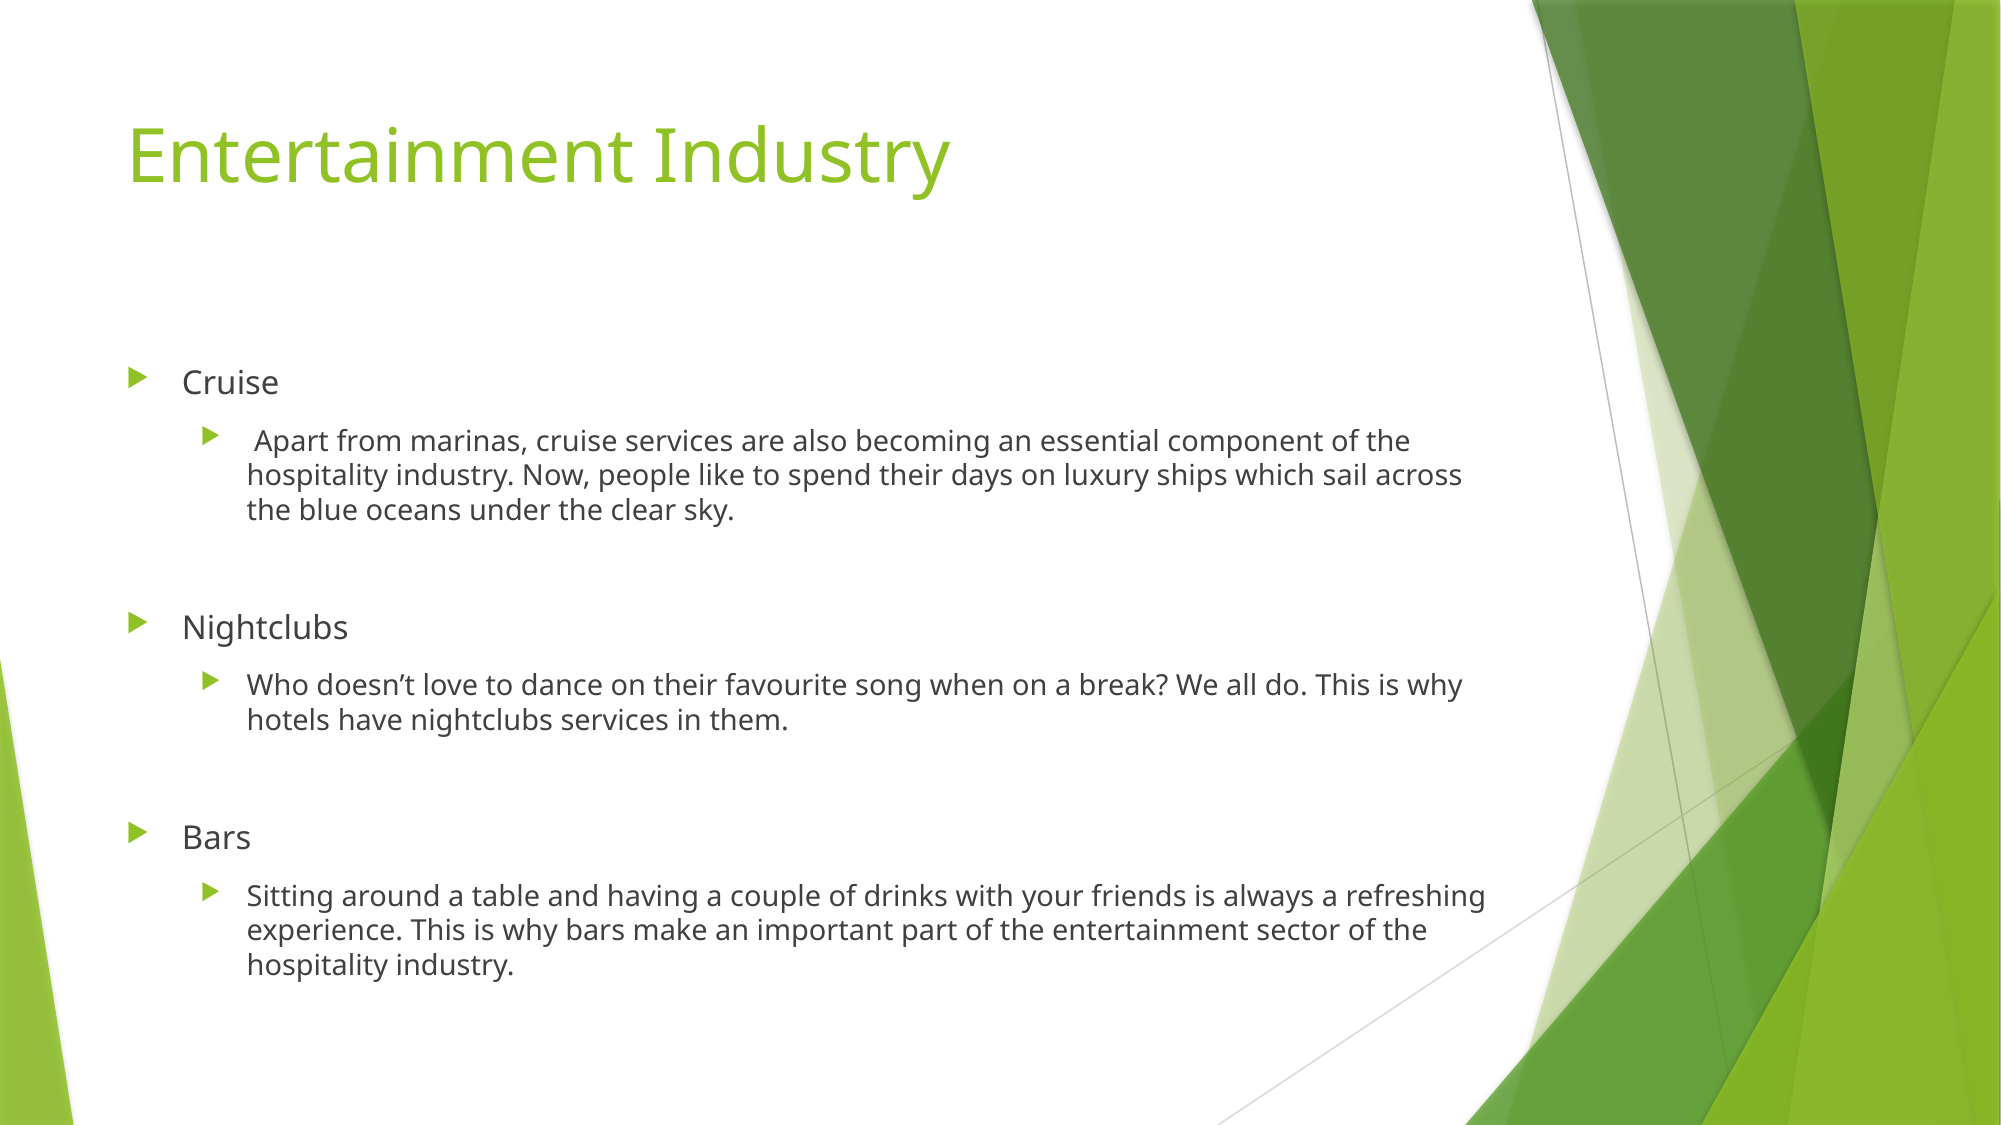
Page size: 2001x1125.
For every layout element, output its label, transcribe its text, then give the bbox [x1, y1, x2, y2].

title Entertainment Industry [111, 99, 1522, 317]
list Cruise Apart from marinas, cruise services are also becoming an essential component of the hospitality industry. Now, people like to spend their days on luxury ships which sail across the blue oceans under the clear sky. Nightclubs Who doesn’t love to dance on their favourite song when on a break? We all do. This is why hotels have nightclubs services in them. Bars Sitting around a table and having a couple of drinks with your friends is always a refreshing experience. This is why bars make an important part of the entertainment sector of the hospitality industry. [111, 354, 1522, 992]
